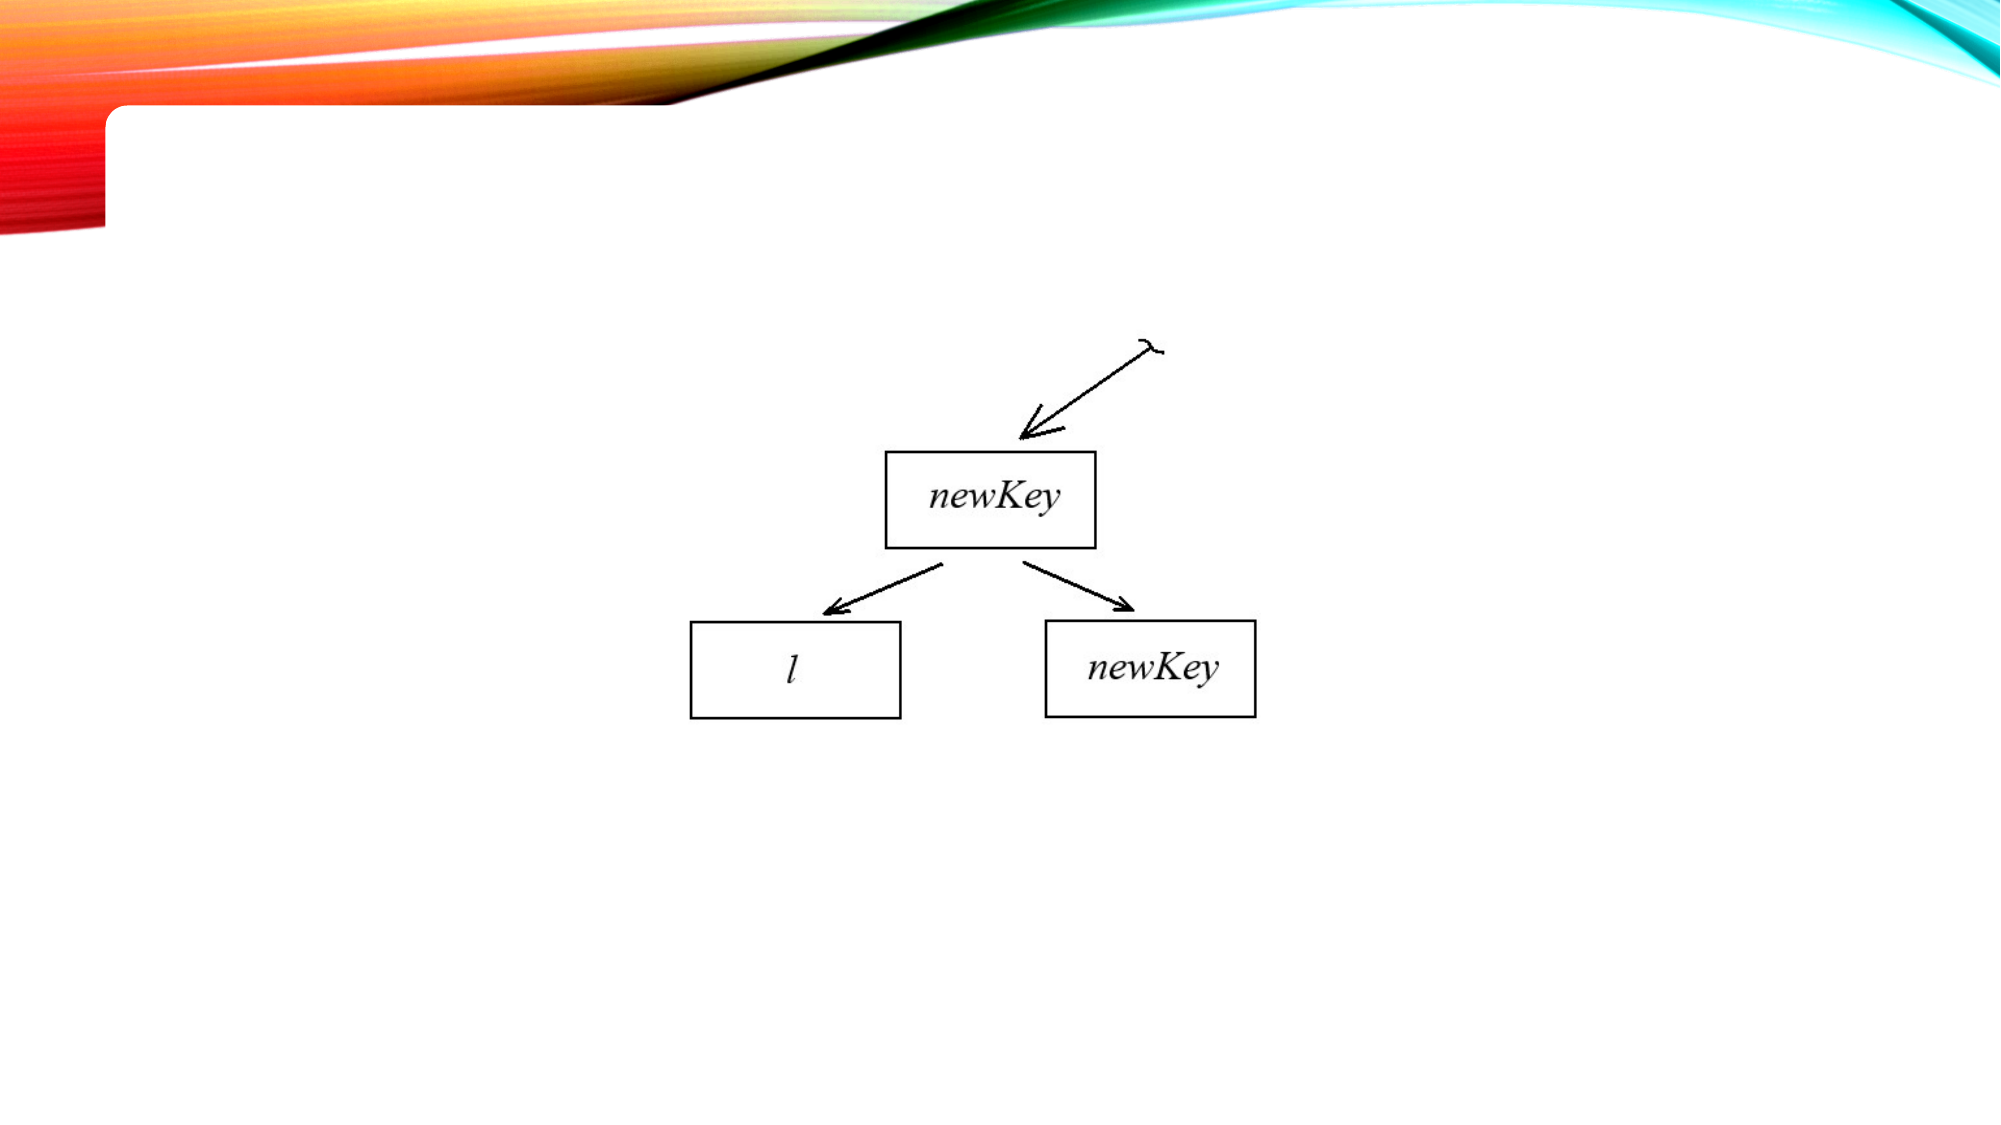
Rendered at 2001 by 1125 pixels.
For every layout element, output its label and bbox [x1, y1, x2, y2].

picture [0, 0, 2000, 982]
text_box [104, 237, 1896, 1021]
